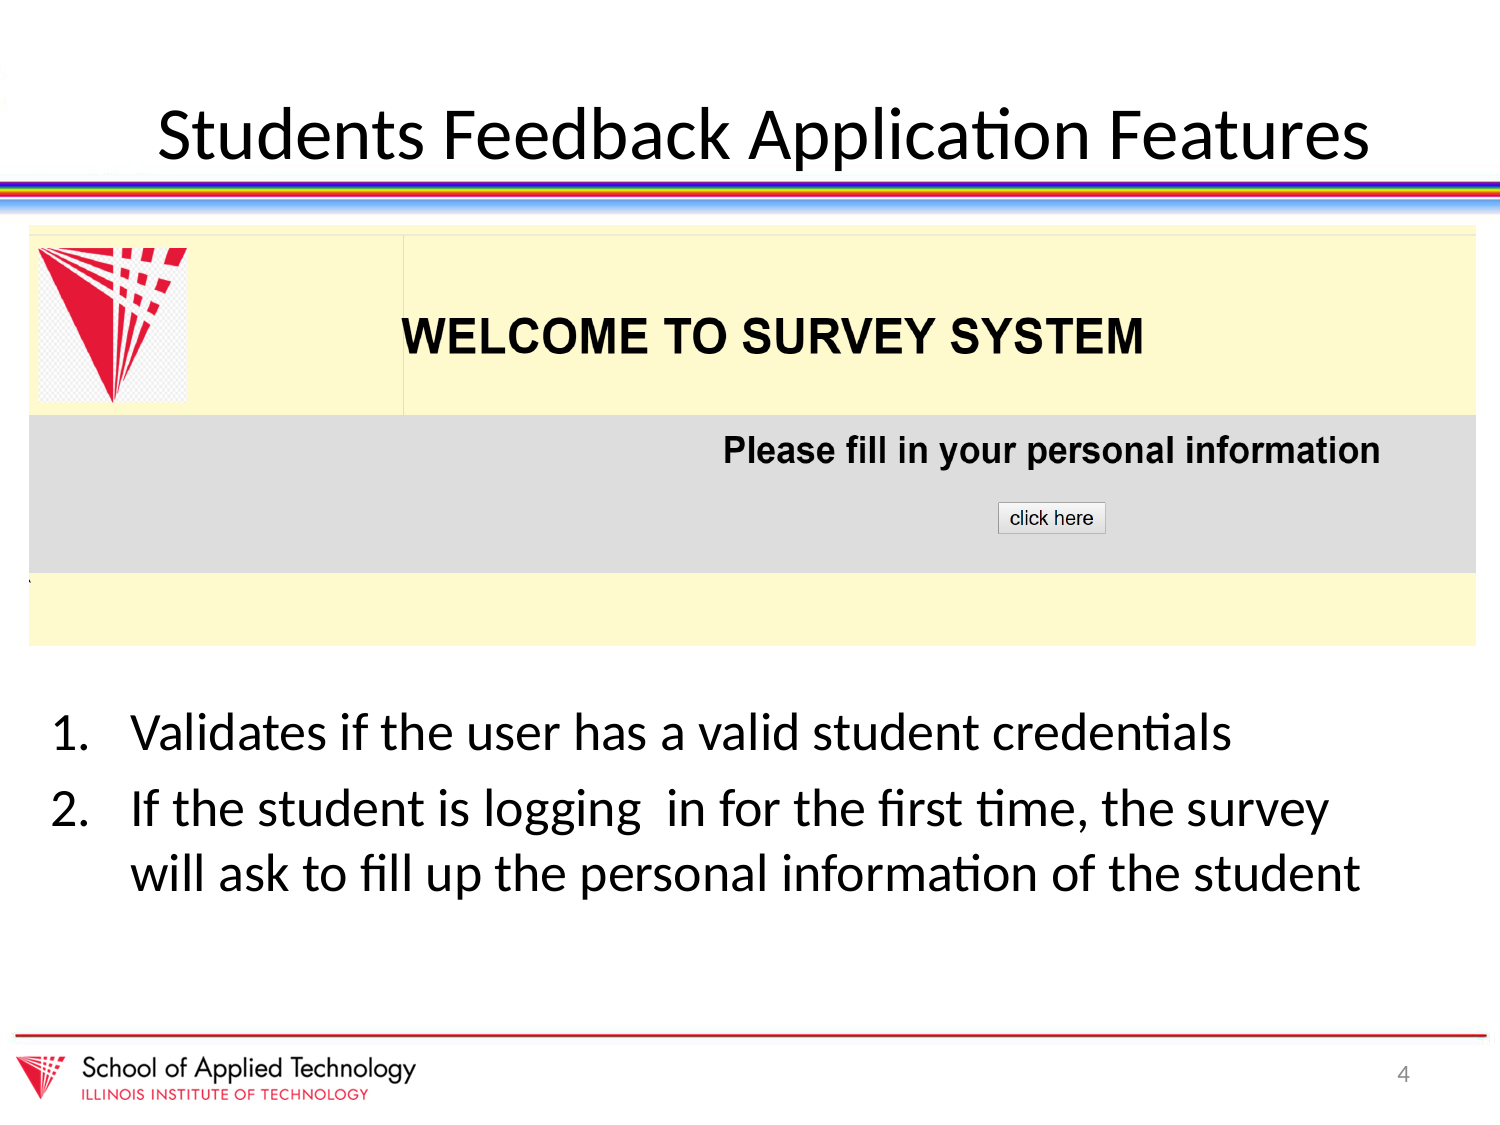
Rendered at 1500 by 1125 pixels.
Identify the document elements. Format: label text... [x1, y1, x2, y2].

title Students Feedback Application Features [103, 26, 1425, 224]
slide_number 4 [1074, 1042, 1425, 1103]
list Validates if the user has a valid student credentials If the student is logging in for the first time, the survey will ask to fill up the personal information of the student [35, 689, 1395, 955]
picture [0, 0, 1500, 1125]
